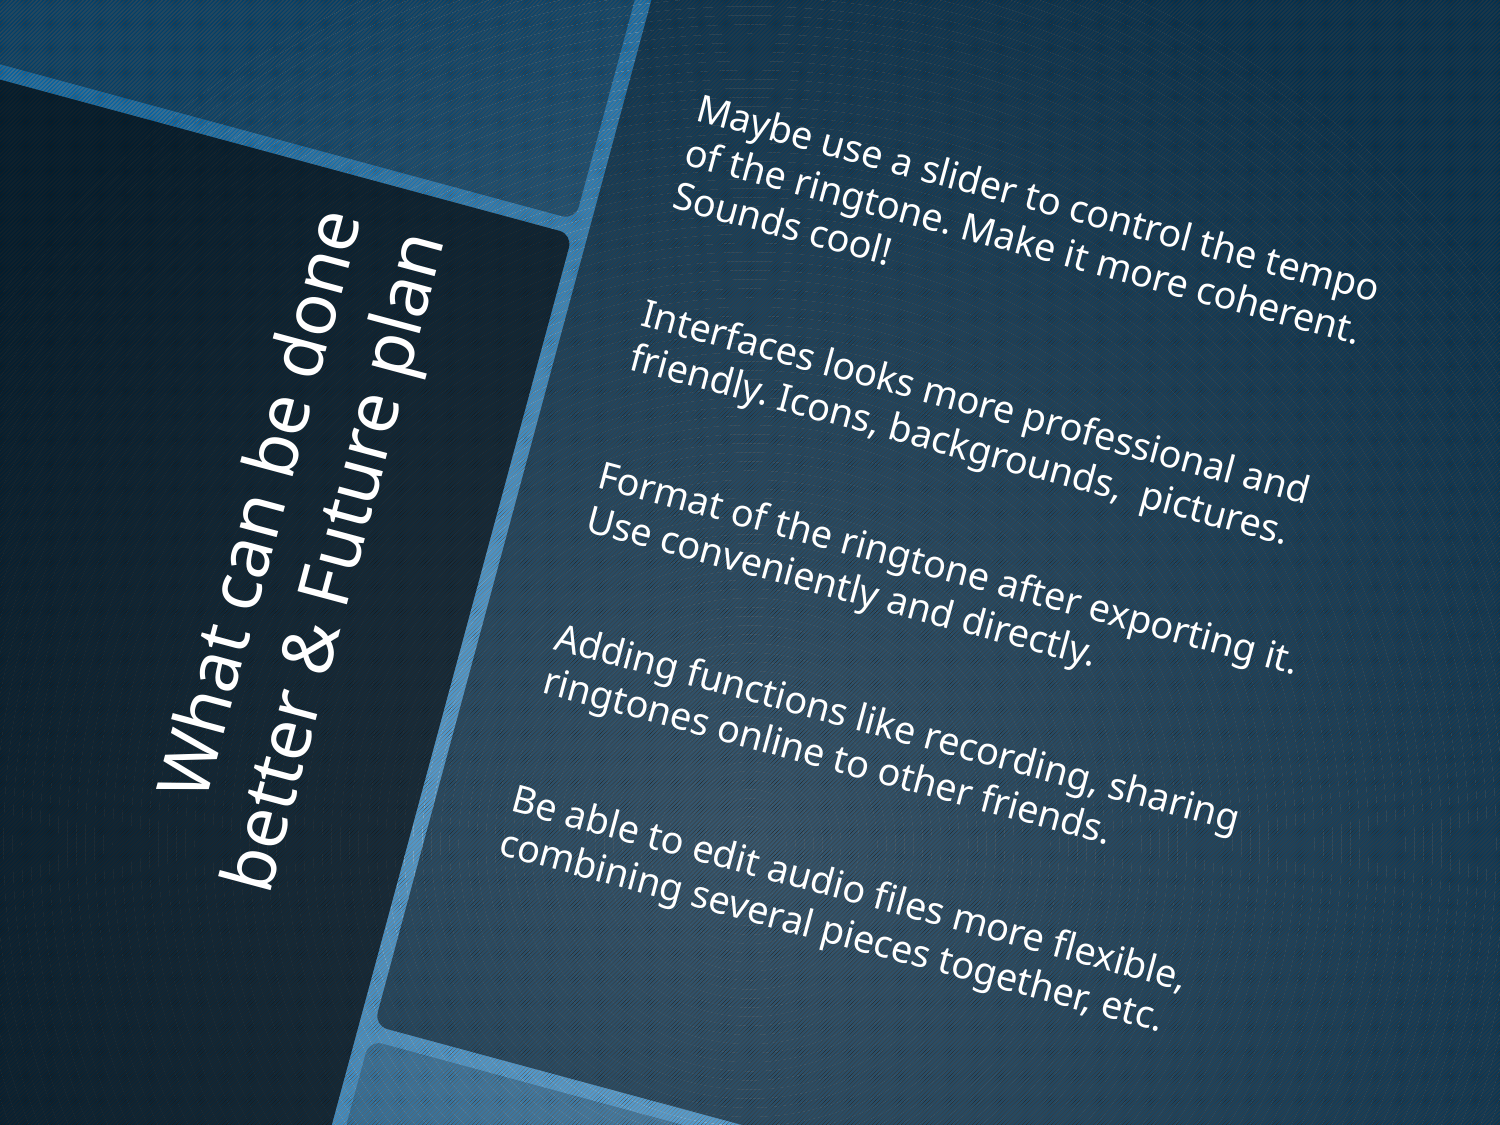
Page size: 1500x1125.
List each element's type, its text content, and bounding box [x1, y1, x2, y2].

title What can be done better & Future plan [69, 181, 554, 1056]
list Maybe use a slider to control the tempo of the ringtone. Make it more coherent. Sounds cool! Interfaces looks more professional and friendly. Icons, backgrounds, pictures. Format of the ringtone after exporting it. Use conveniently and directly. Adding functions like recording, sharing ringtones online to other friends. Be able to edit audio files more flexible, combining several pieces together, etc. [475, 72, 1430, 1076]
